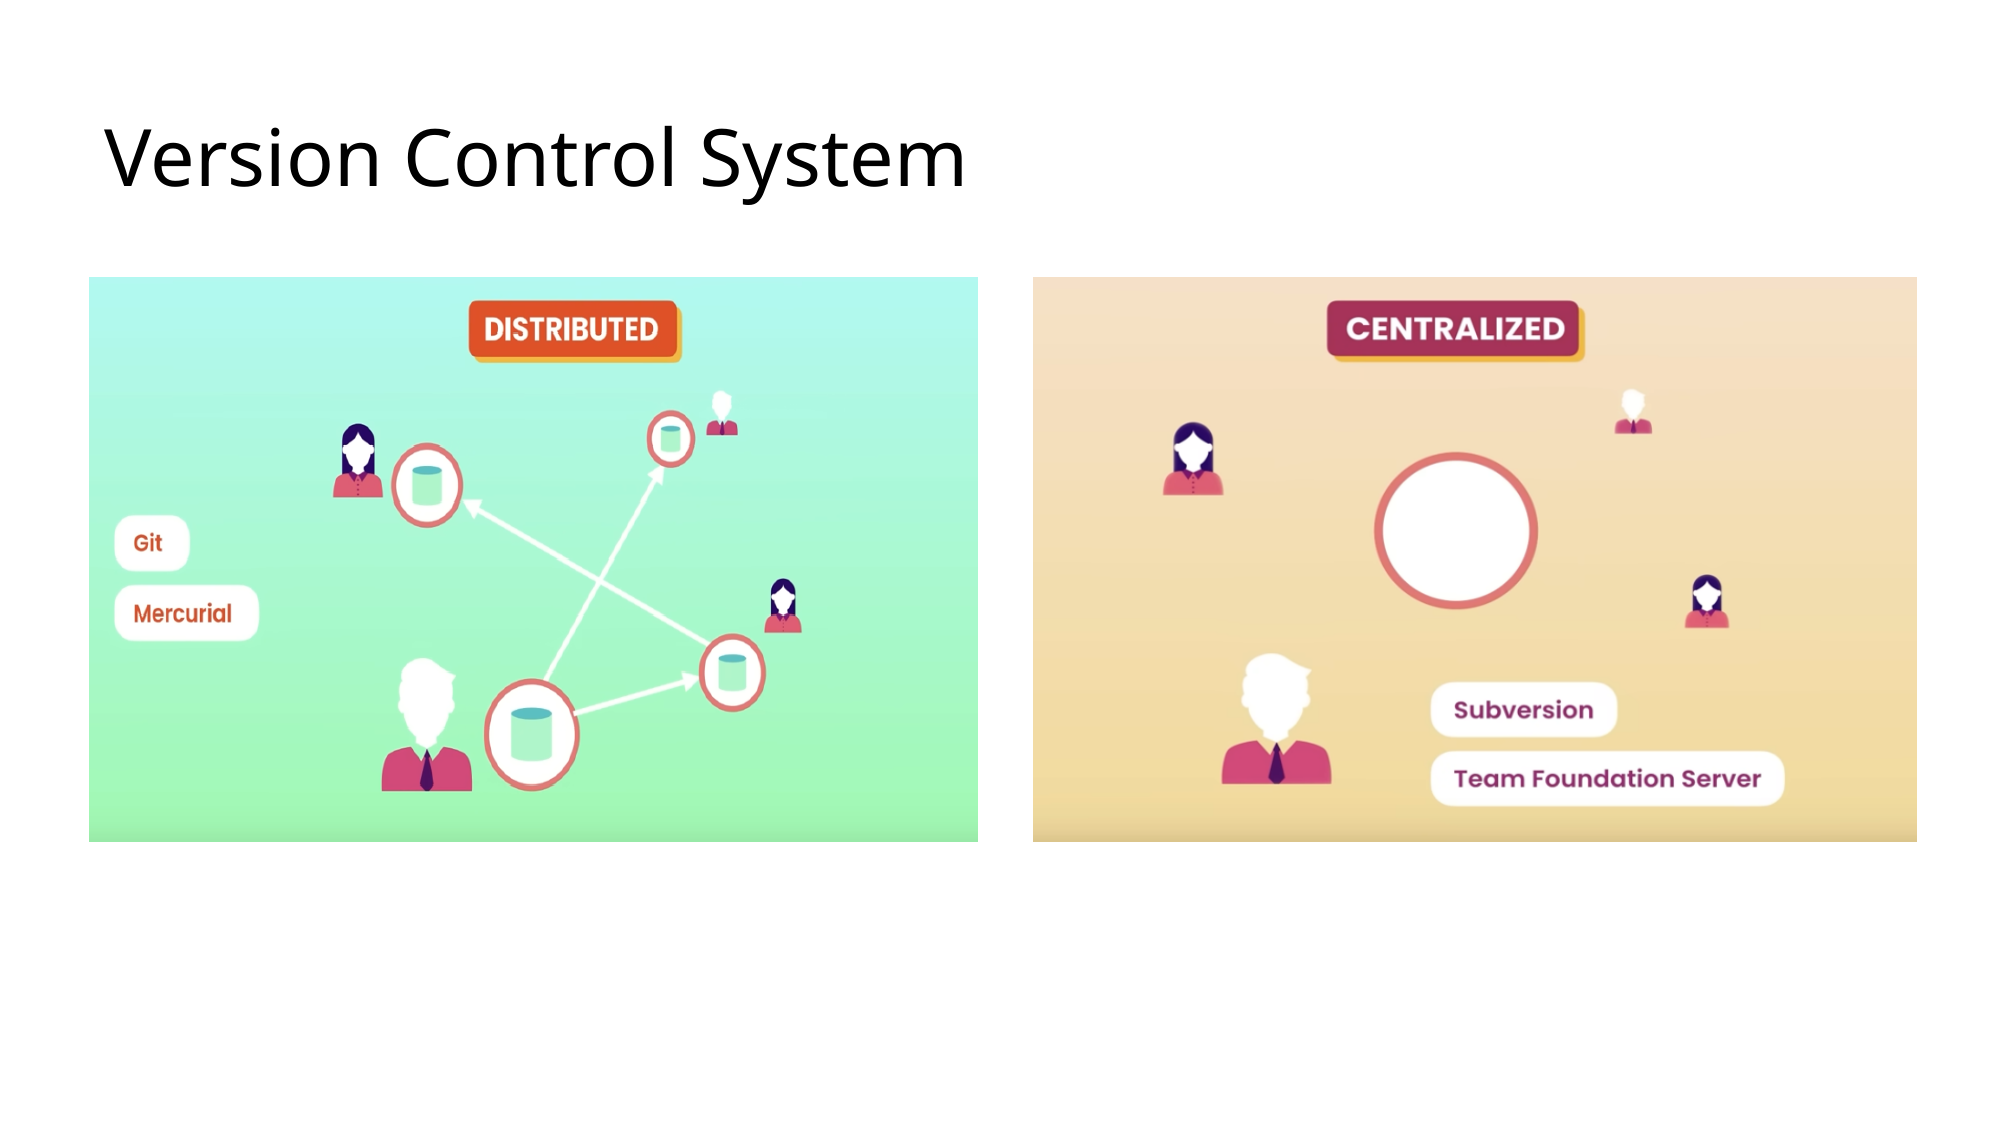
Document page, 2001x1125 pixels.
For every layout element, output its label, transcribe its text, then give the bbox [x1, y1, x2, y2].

title Version Control System [89, 52, 1815, 270]
picture [1033, 276, 1917, 842]
picture [89, 276, 978, 842]
